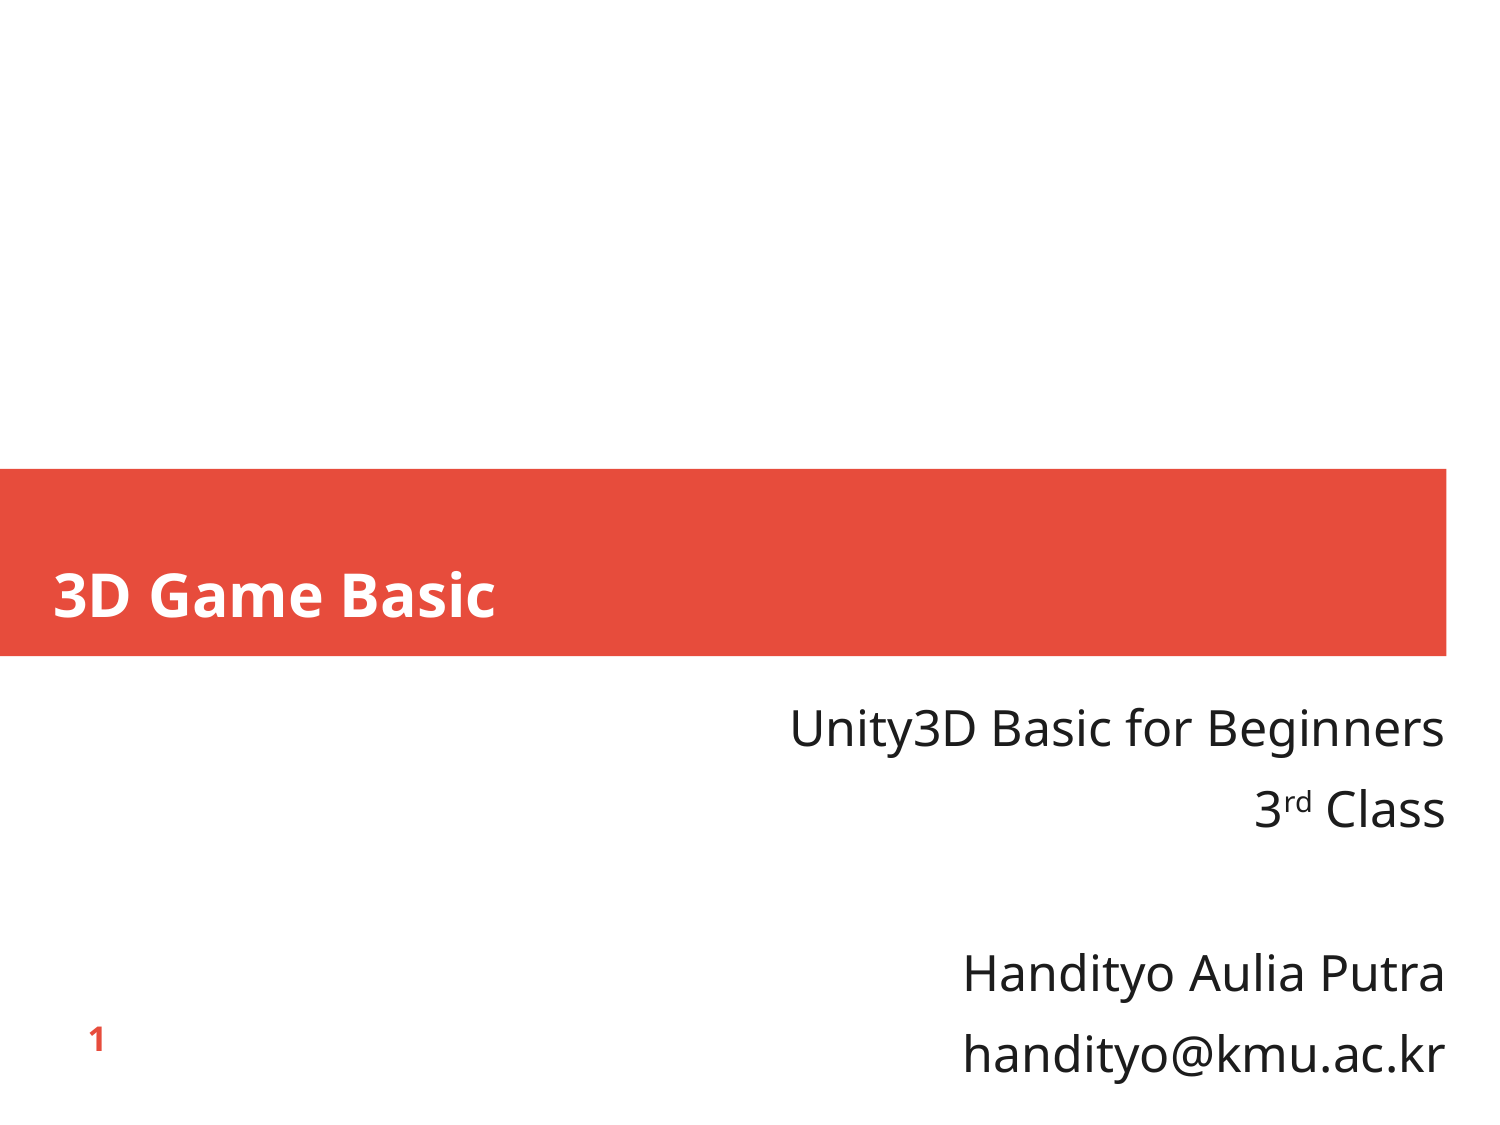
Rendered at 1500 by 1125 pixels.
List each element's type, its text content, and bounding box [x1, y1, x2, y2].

title 3D Game Basic [53, 495, 1447, 630]
slide_number 1 [26, 1017, 108, 1099]
list Unity3D Basic for Beginners 3rd Class Handityo Aulia Putra handityo@kmu.ac.kr [80, 696, 1447, 1072]
